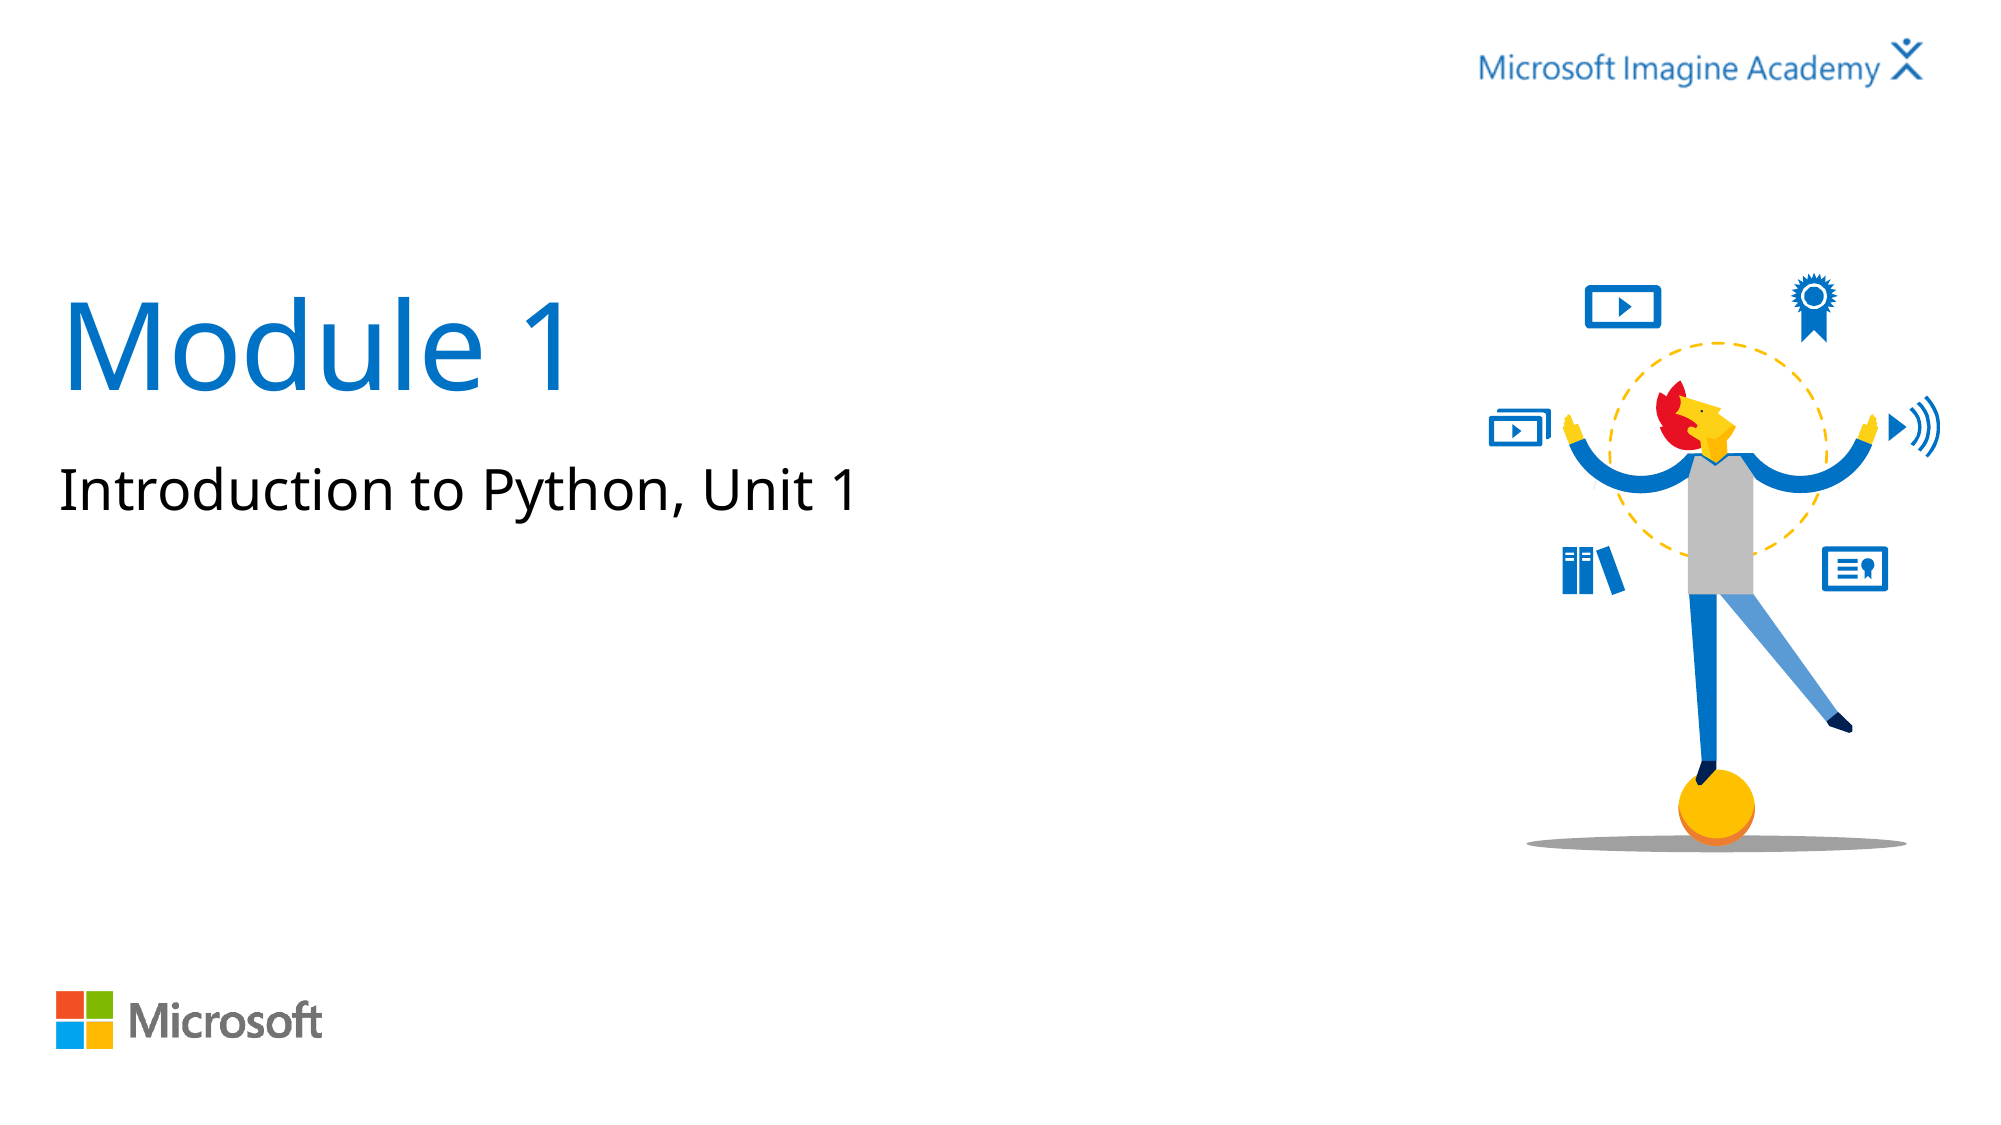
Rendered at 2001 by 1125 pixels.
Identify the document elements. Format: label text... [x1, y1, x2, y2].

picture [56, 991, 322, 1049]
title Module 1 [44, 269, 1401, 447]
list Introduction to Python, Unit 1 [44, 447, 1401, 594]
picture [1476, 35, 1927, 92]
